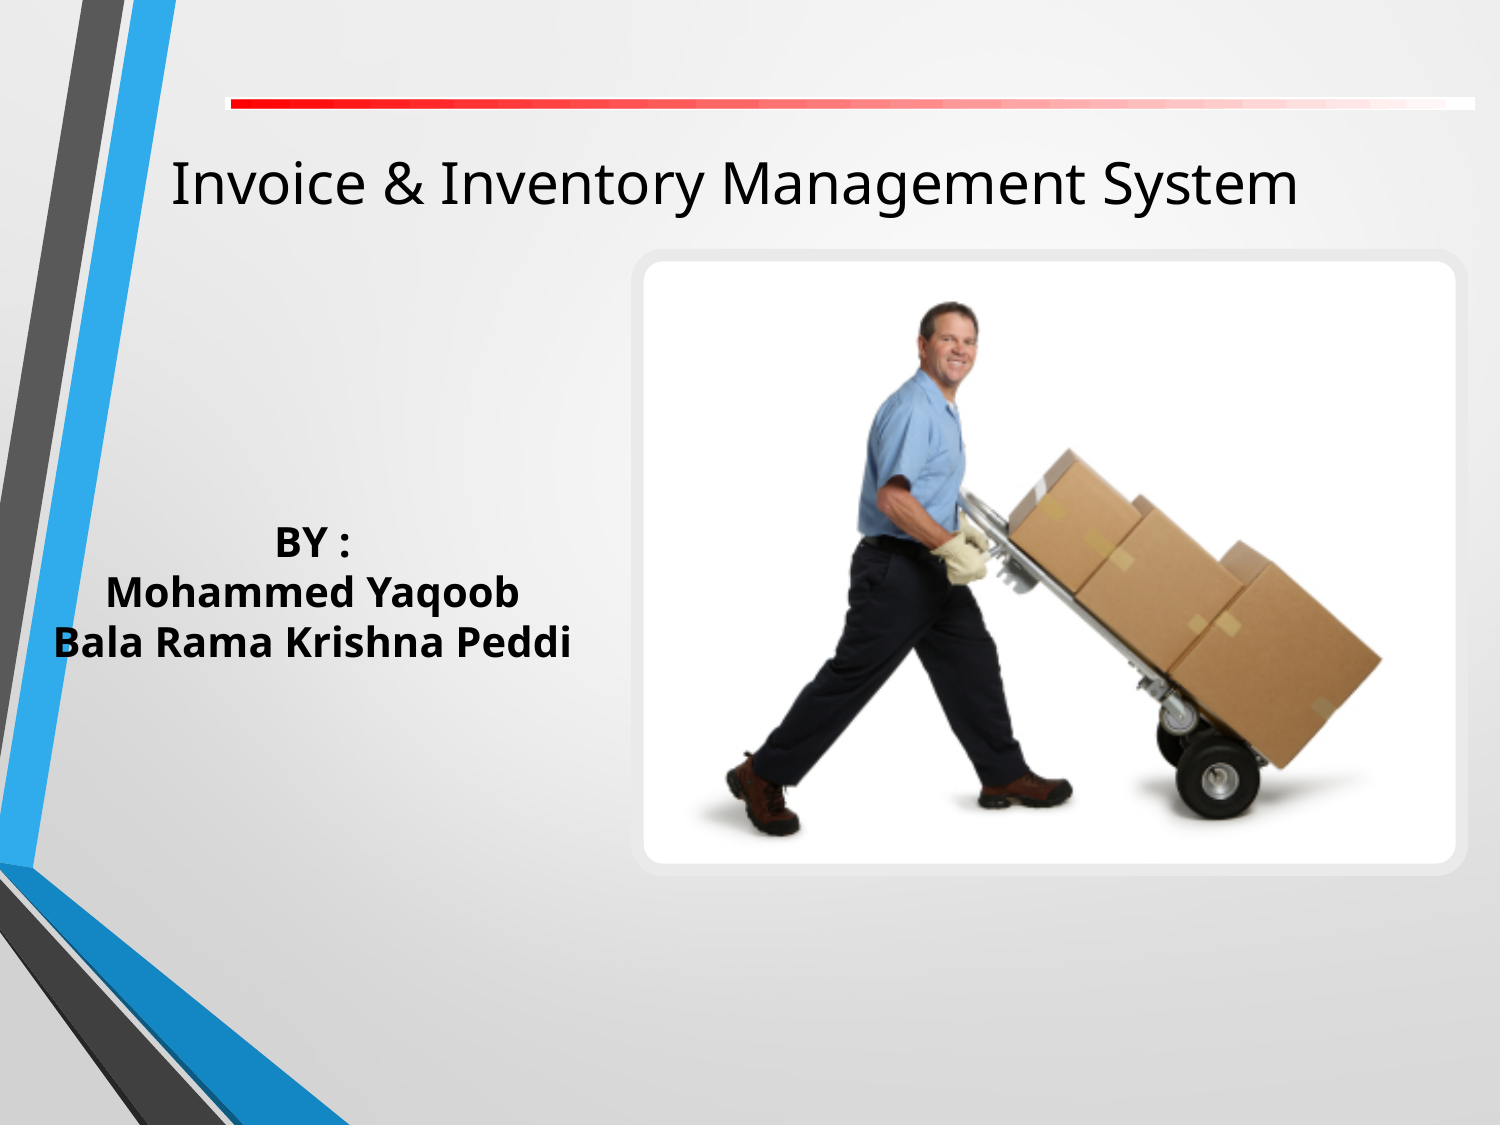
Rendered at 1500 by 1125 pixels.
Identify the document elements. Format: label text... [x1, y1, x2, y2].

text_box BY : Mohammed Yaqoob Bala Rama Krishna Peddi [0, 508, 631, 674]
text_box Invoice & Inventory Management System [0, 87, 1500, 275]
picture [224, 96, 1476, 111]
picture [636, 254, 1463, 871]
